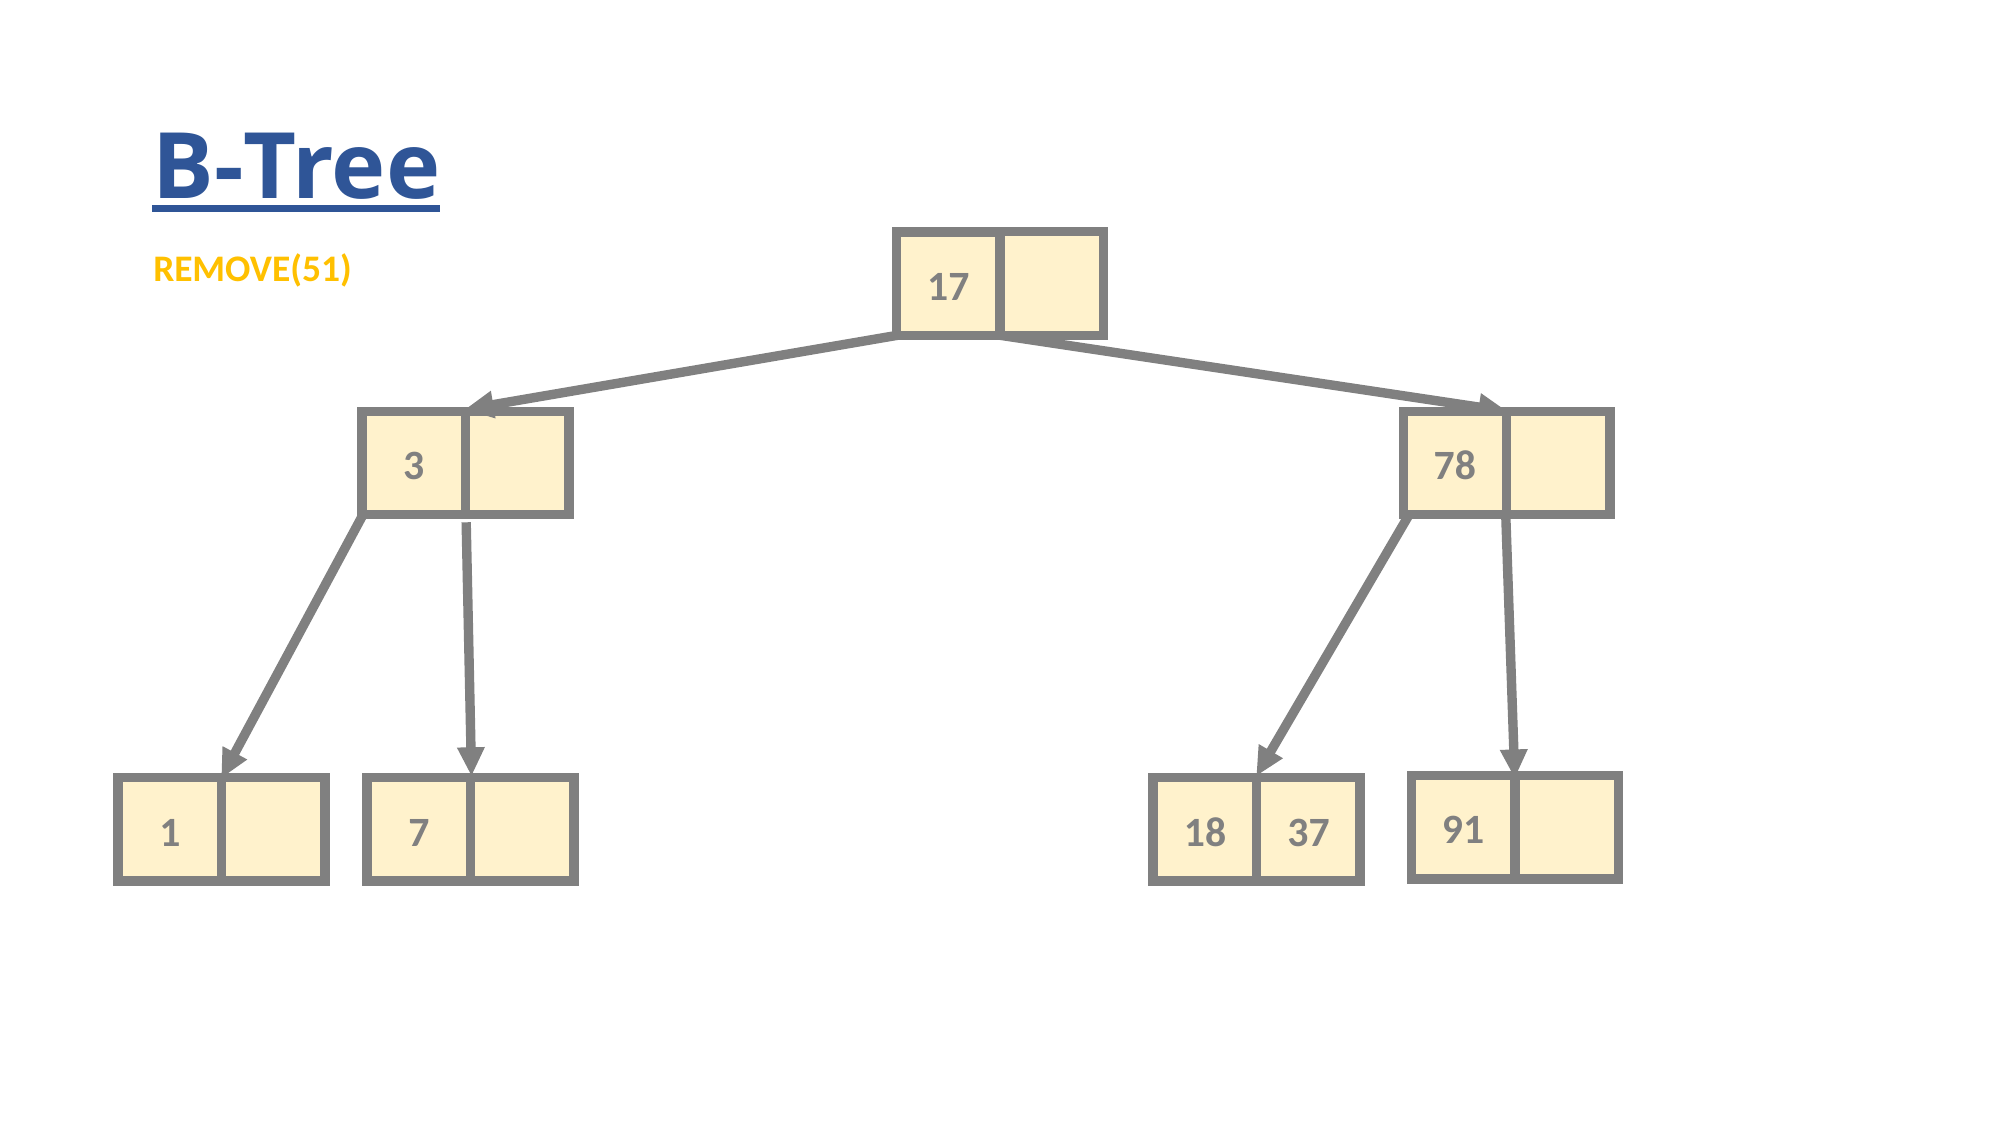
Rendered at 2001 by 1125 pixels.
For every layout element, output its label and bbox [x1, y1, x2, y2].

text_box [117, 231, 1619, 882]
text_box [366, 777, 575, 882]
text_box [138, 236, 368, 296]
title [137, 59, 1863, 278]
text_box [1152, 777, 1361, 882]
text_box [466, 522, 472, 776]
